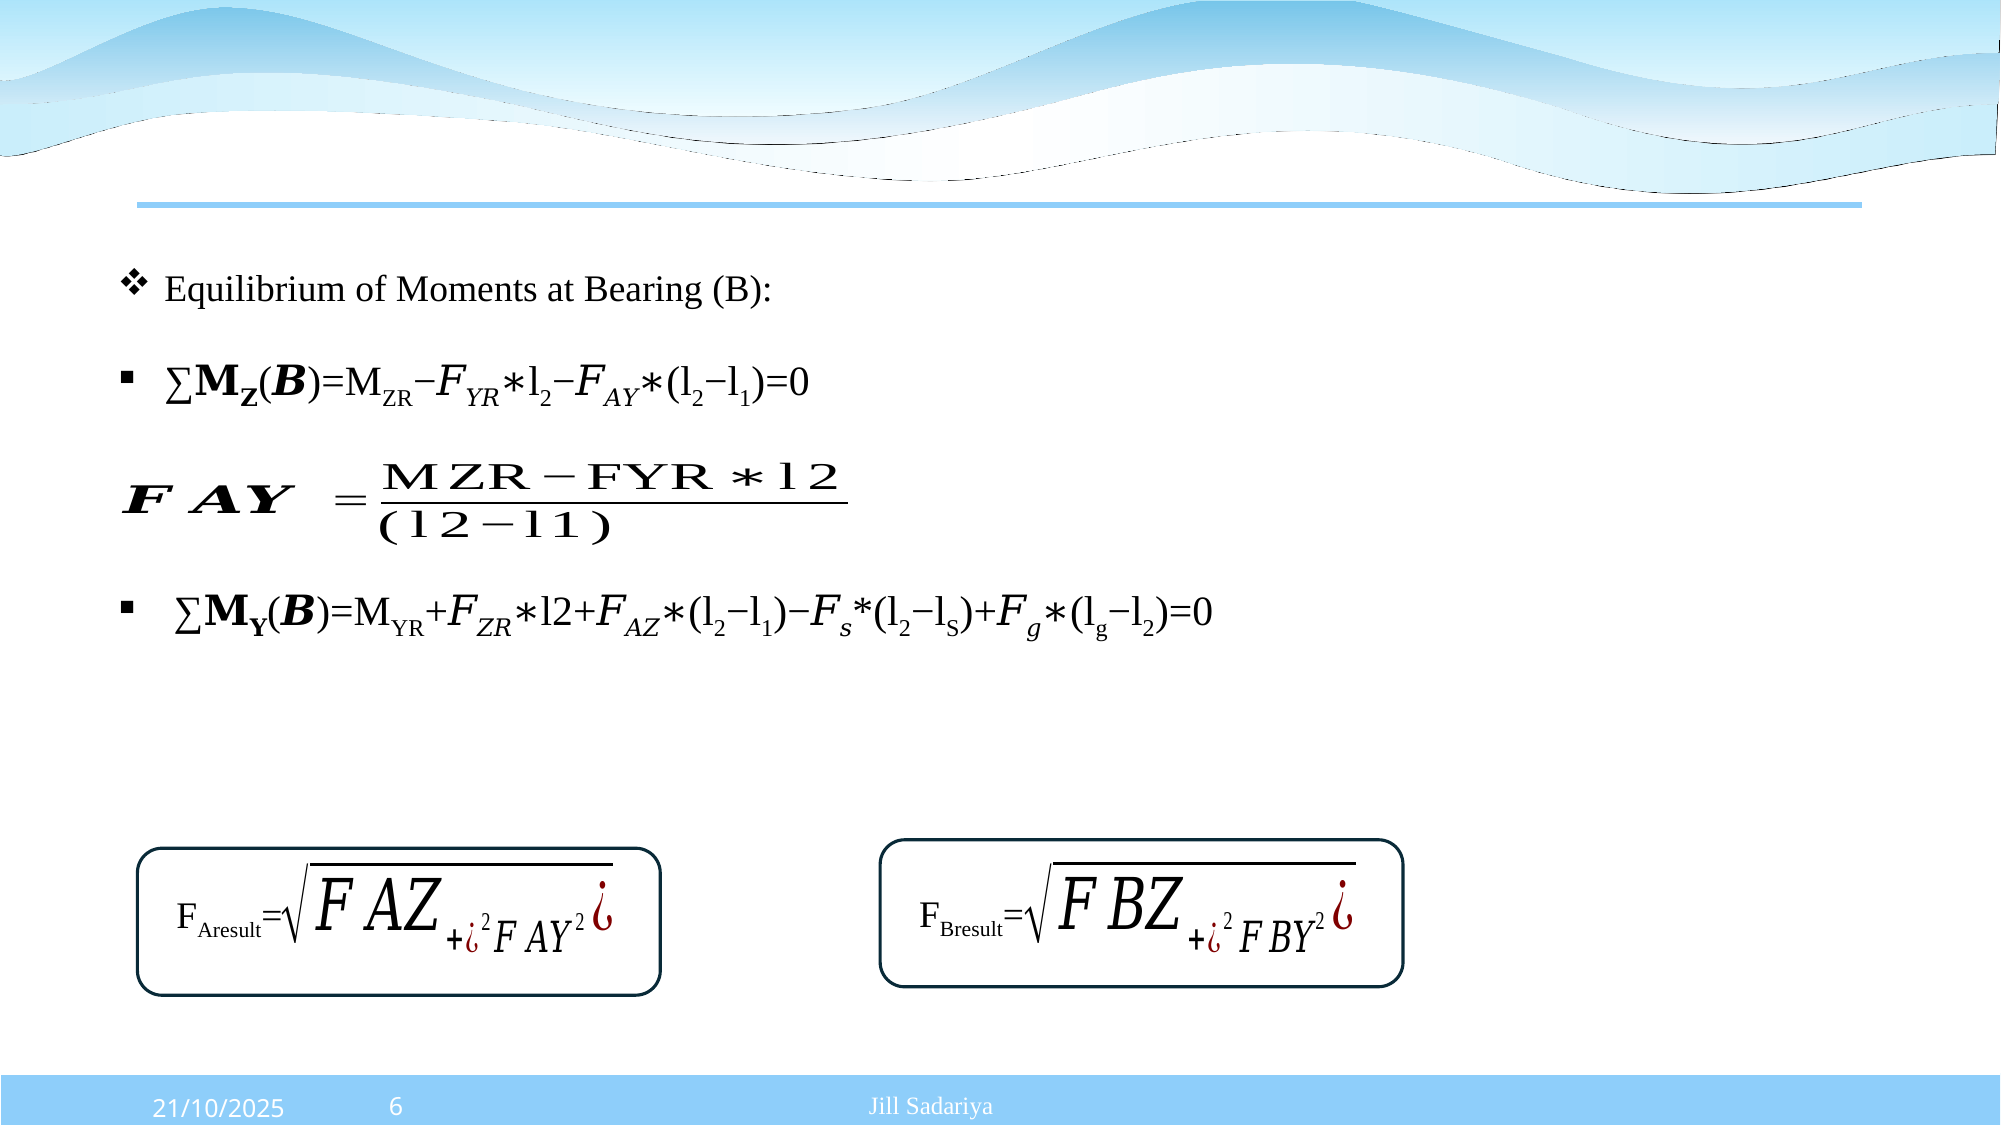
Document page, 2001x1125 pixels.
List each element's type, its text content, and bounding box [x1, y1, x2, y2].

list Jill Sadariya [472, 1076, 1391, 1125]
text_box [135, 846, 662, 997]
slide_number 6 [319, 1077, 472, 1125]
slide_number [137, 1077, 319, 1125]
text_box ∑𝐌𝐘(𝑩)=MYR+𝐹𝑍𝑅∗l2+𝐹𝐴𝑍∗(l2−l1)−𝐹𝑠*(l2−lS)+𝐹𝑔∗(lg−l2)=0 [102, 576, 1477, 649]
text_box Equilibrium of Moments at Bearing (B): ∑𝐌𝐙(𝑩)=MZR−𝐹𝑌𝑅∗l2−𝐹𝐴𝑌∗(l2−l1)=0 [102, 256, 1008, 419]
text_box [878, 838, 1405, 989]
